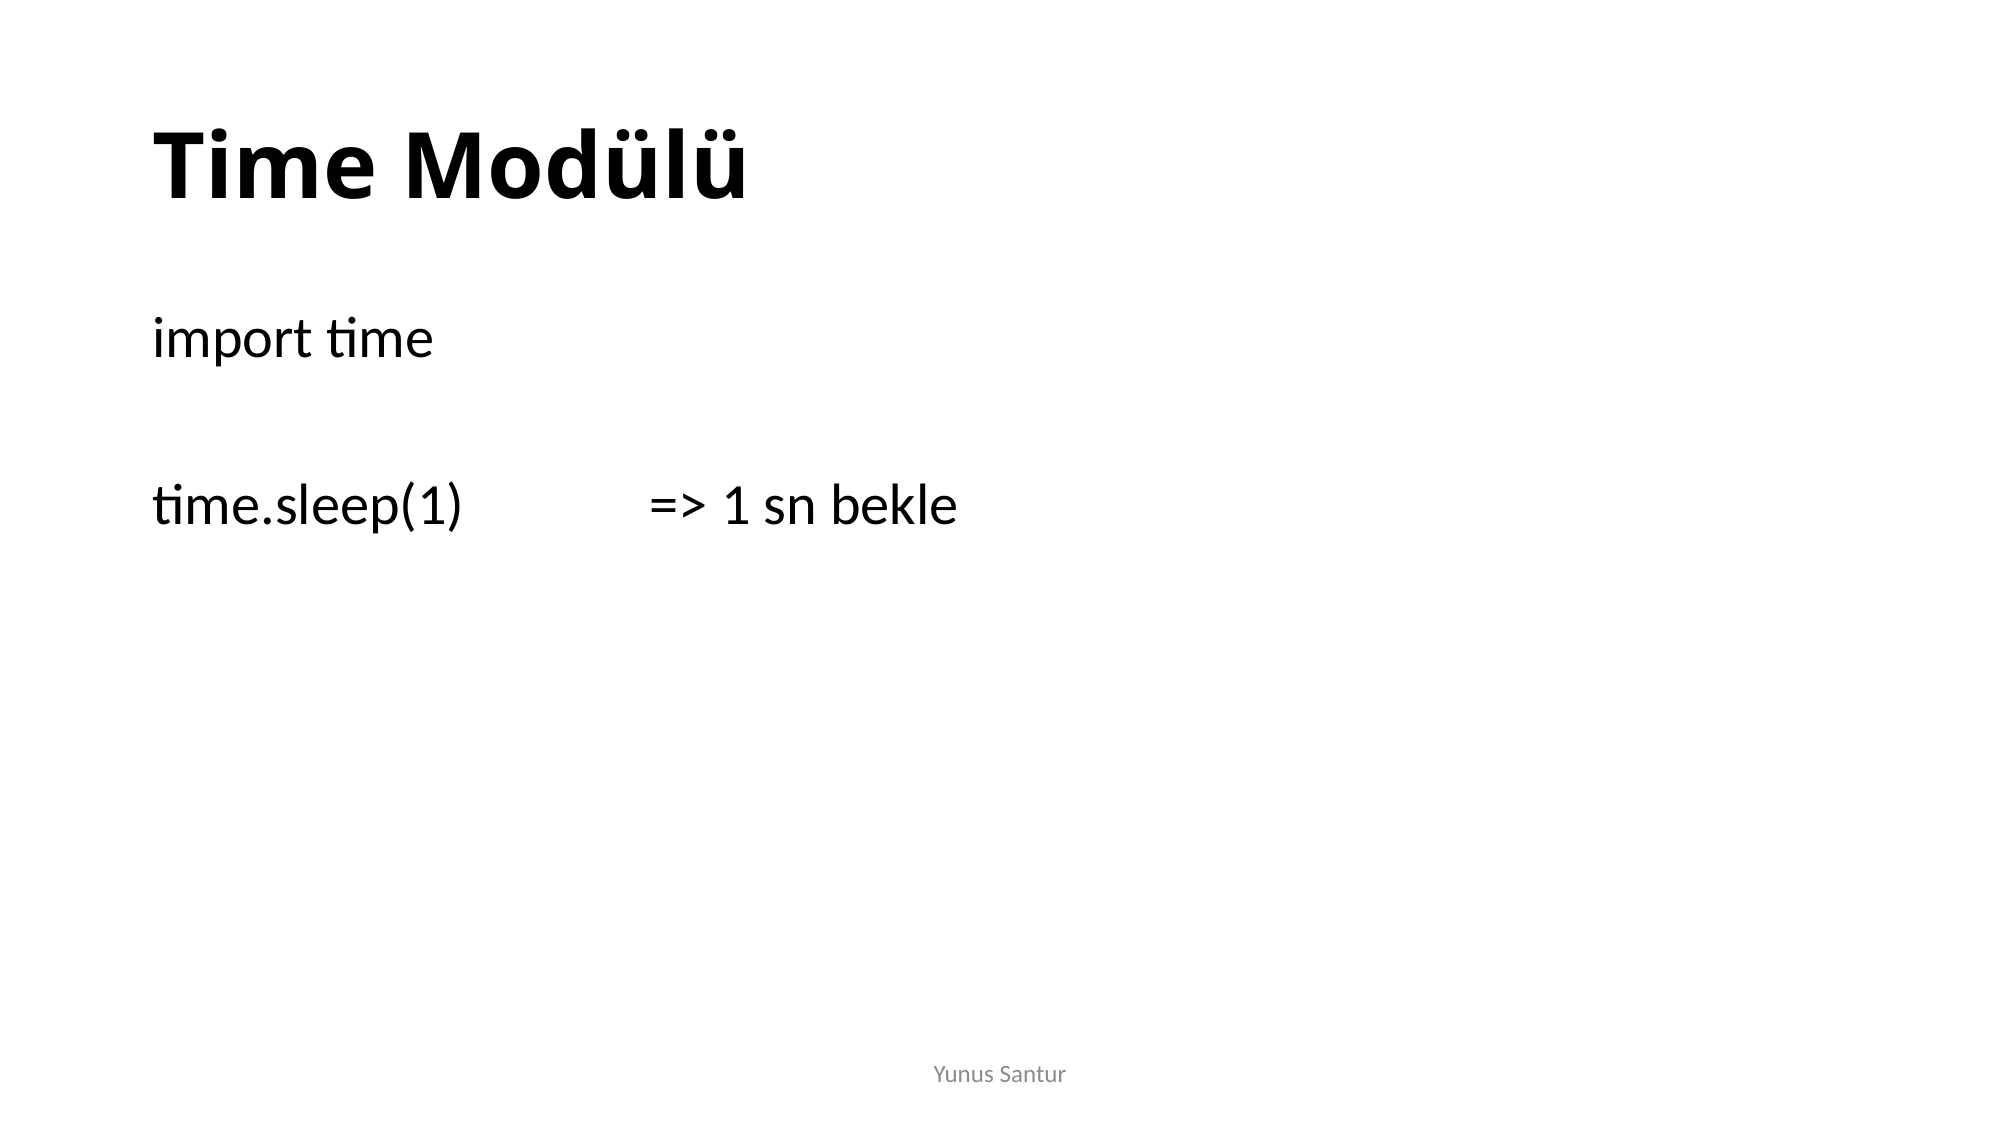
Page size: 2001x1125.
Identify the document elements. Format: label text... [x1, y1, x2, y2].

list import time time.sleep(1) => 1 sn bekle [137, 299, 1863, 1014]
footer Yunus Santur [662, 1042, 1338, 1103]
title Time Modülü [137, 59, 1863, 278]
